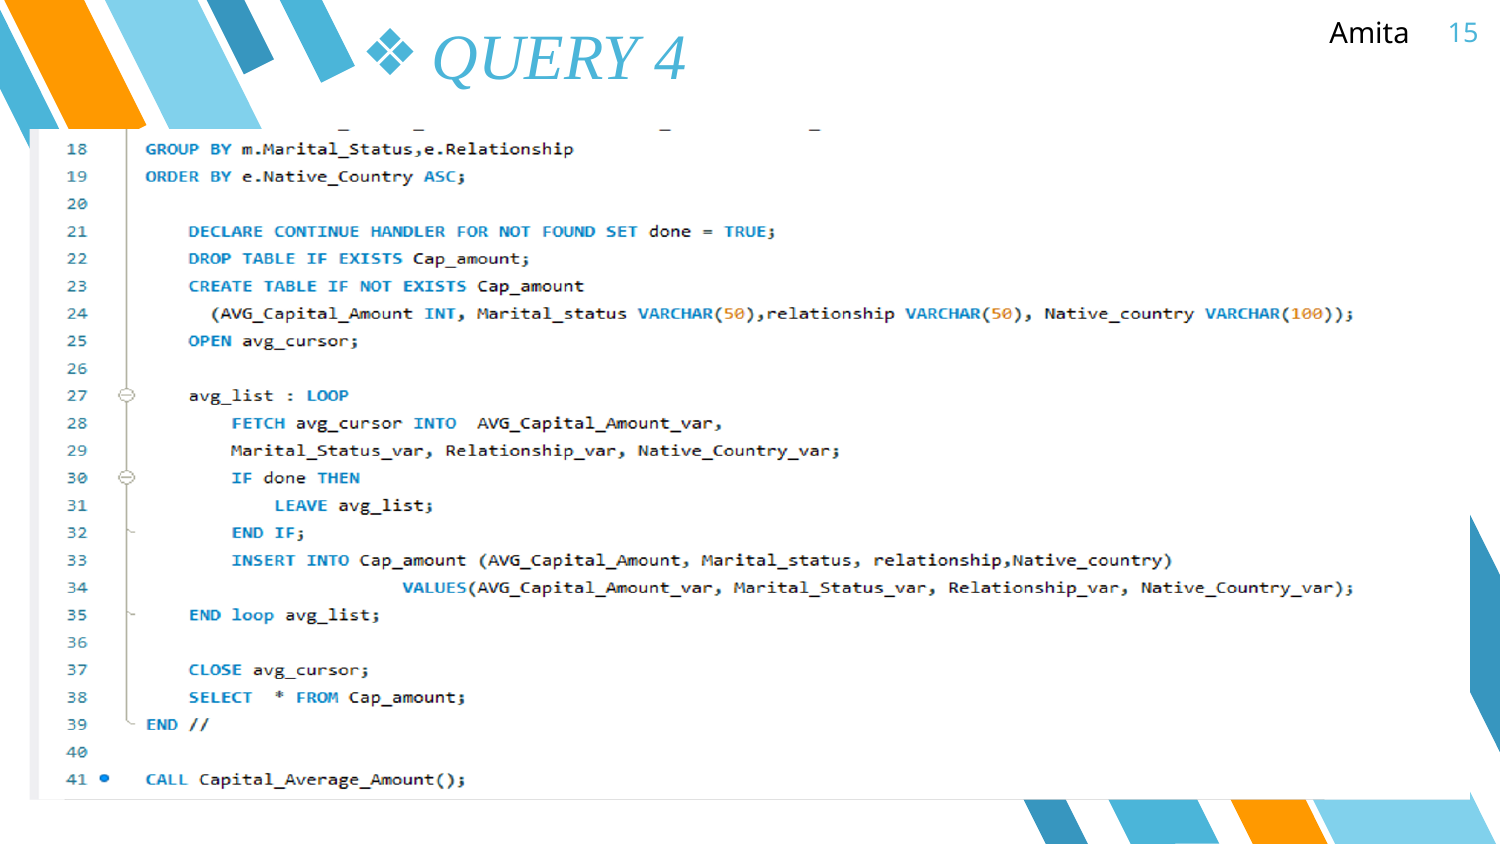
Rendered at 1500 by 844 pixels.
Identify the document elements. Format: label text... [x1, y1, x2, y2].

slide_number ‹#› [1425, 0, 1494, 65]
text_box QUERY 4 [341, 0, 834, 108]
text_box Amita [932, 0, 1425, 65]
picture [29, 129, 1471, 800]
